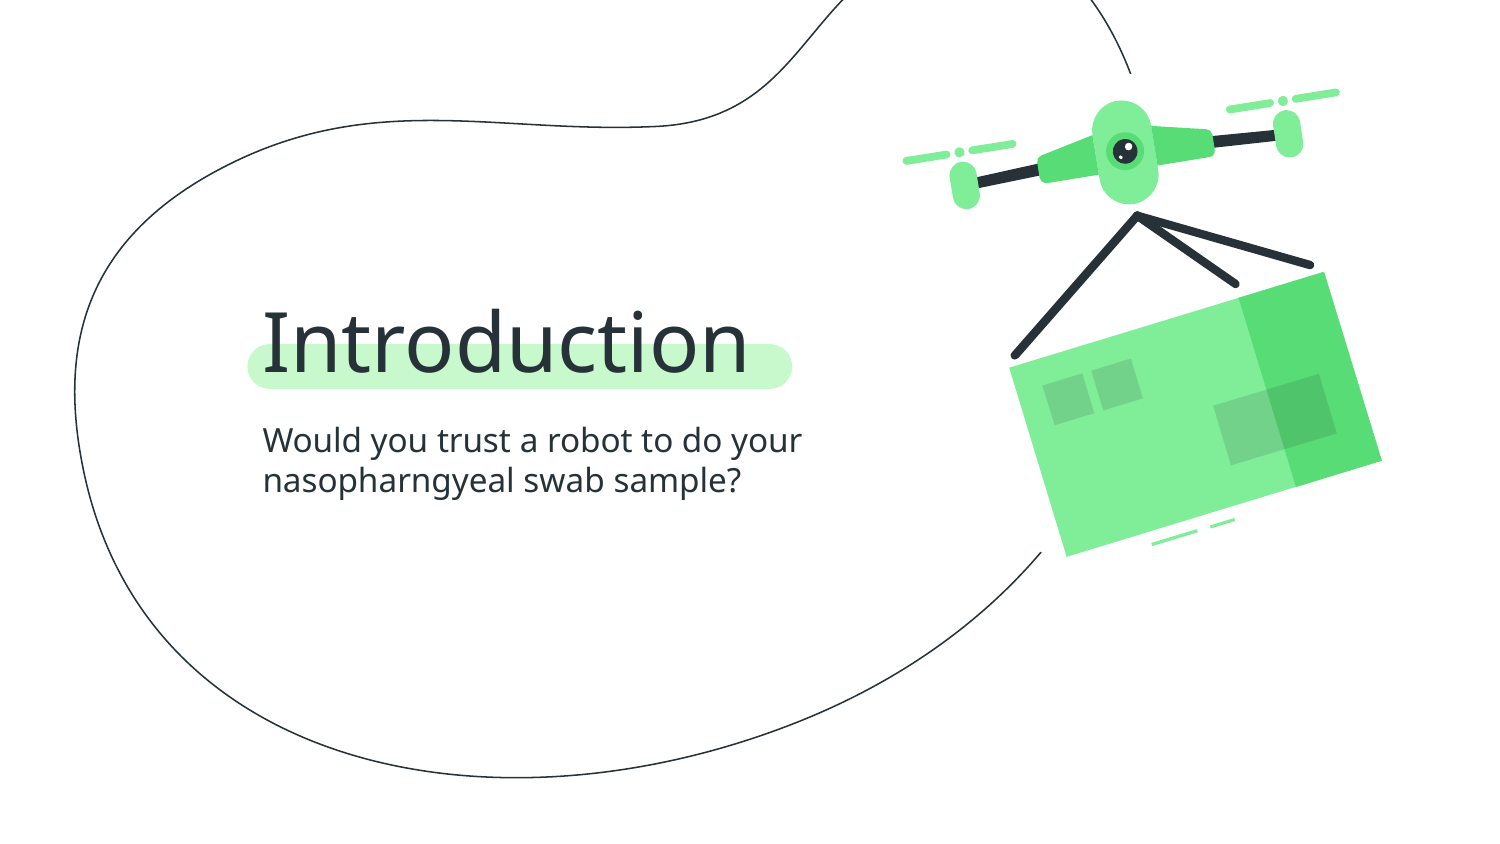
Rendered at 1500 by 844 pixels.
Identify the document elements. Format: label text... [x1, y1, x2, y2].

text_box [902, 70, 1429, 587]
title Introduction [247, 273, 882, 393]
subtitle Would you trust a robot to do your nasopharngyeal swab sample? [247, 404, 882, 574]
